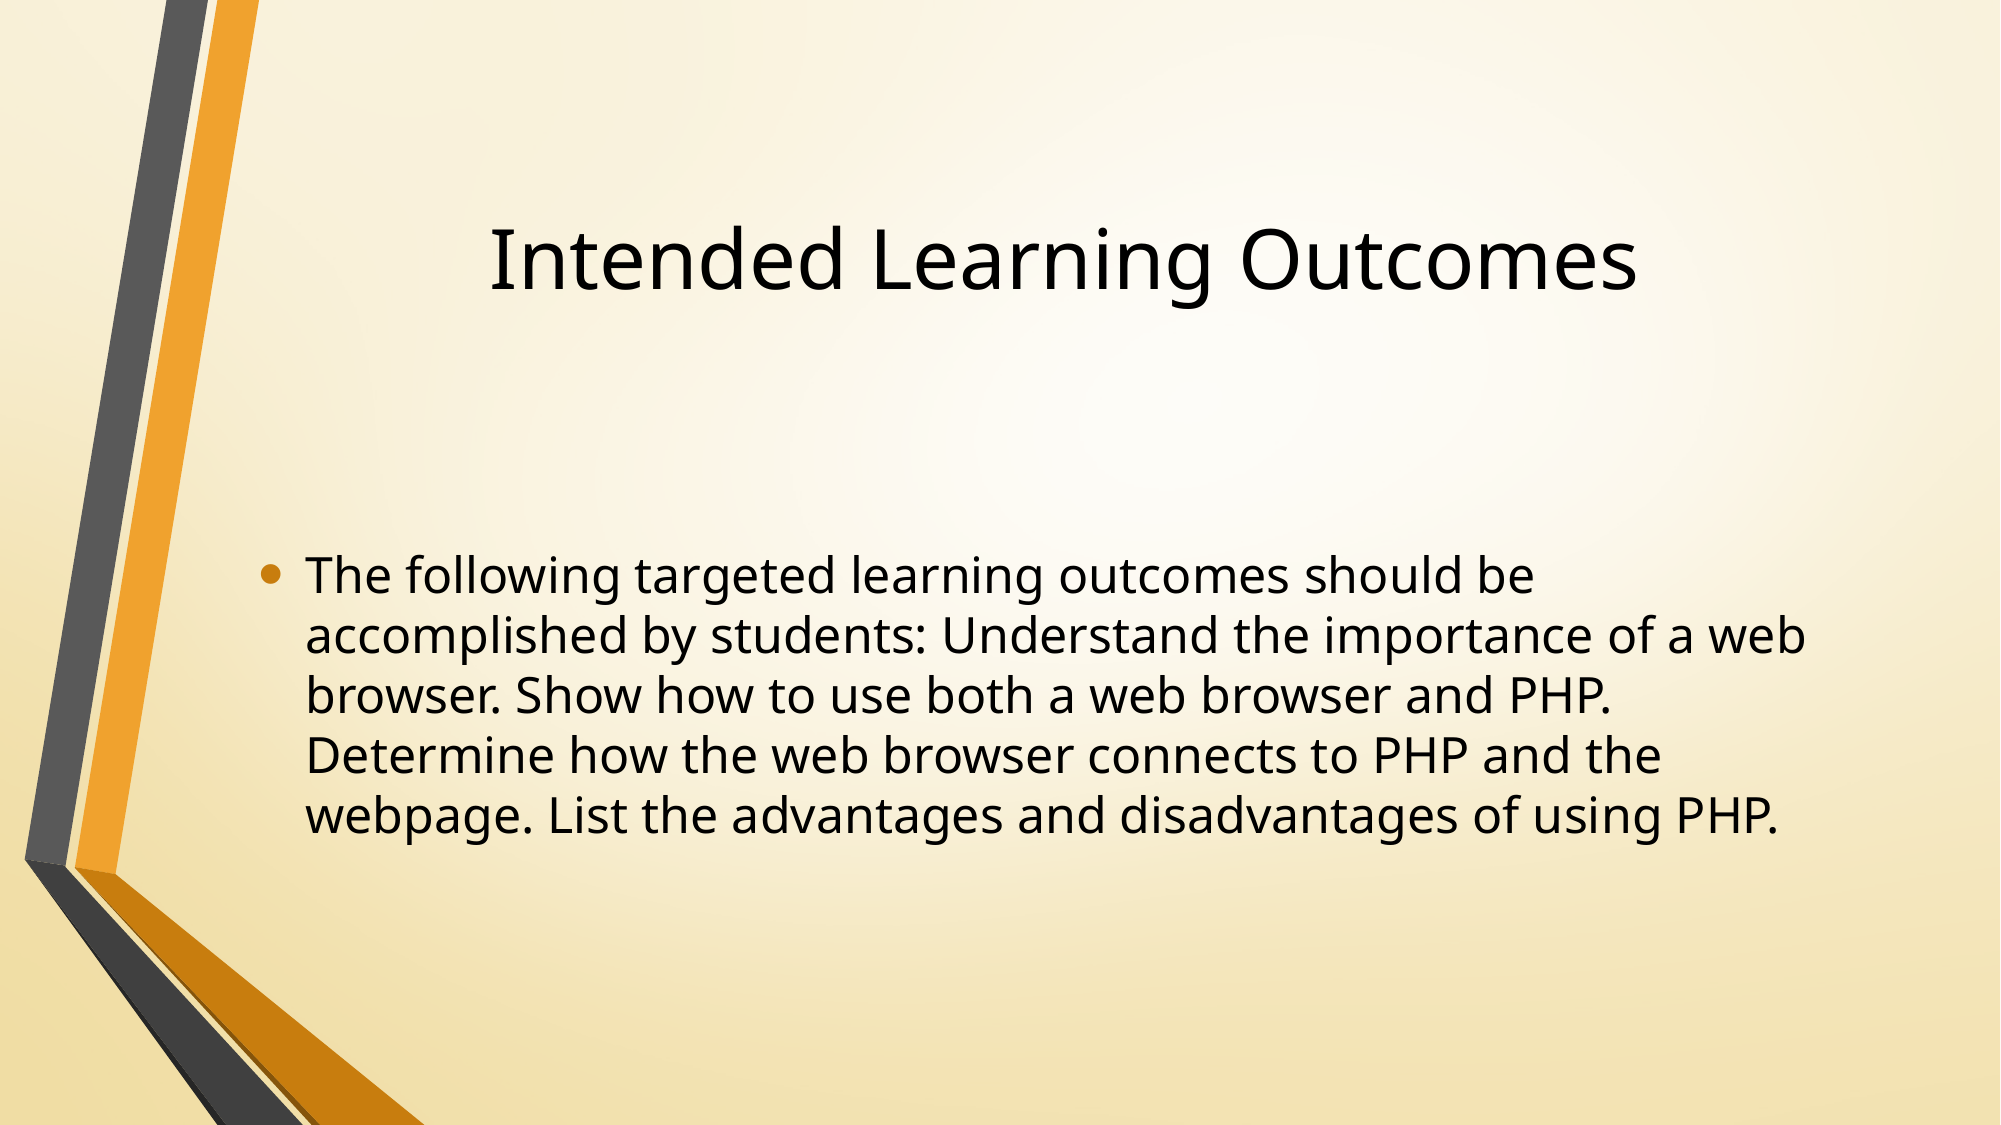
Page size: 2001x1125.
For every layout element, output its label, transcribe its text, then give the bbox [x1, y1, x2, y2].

list The following targeted learning outcomes should be accomplished by students: Understand the importance of a web browser. Show how to use both a web browser and PHP. Determine how the web browser connects to PHP and the webpage. List the advantages and disadvantages of using PHP. [243, 437, 1887, 950]
title Intended Learning Outcomes [243, 112, 1887, 400]
